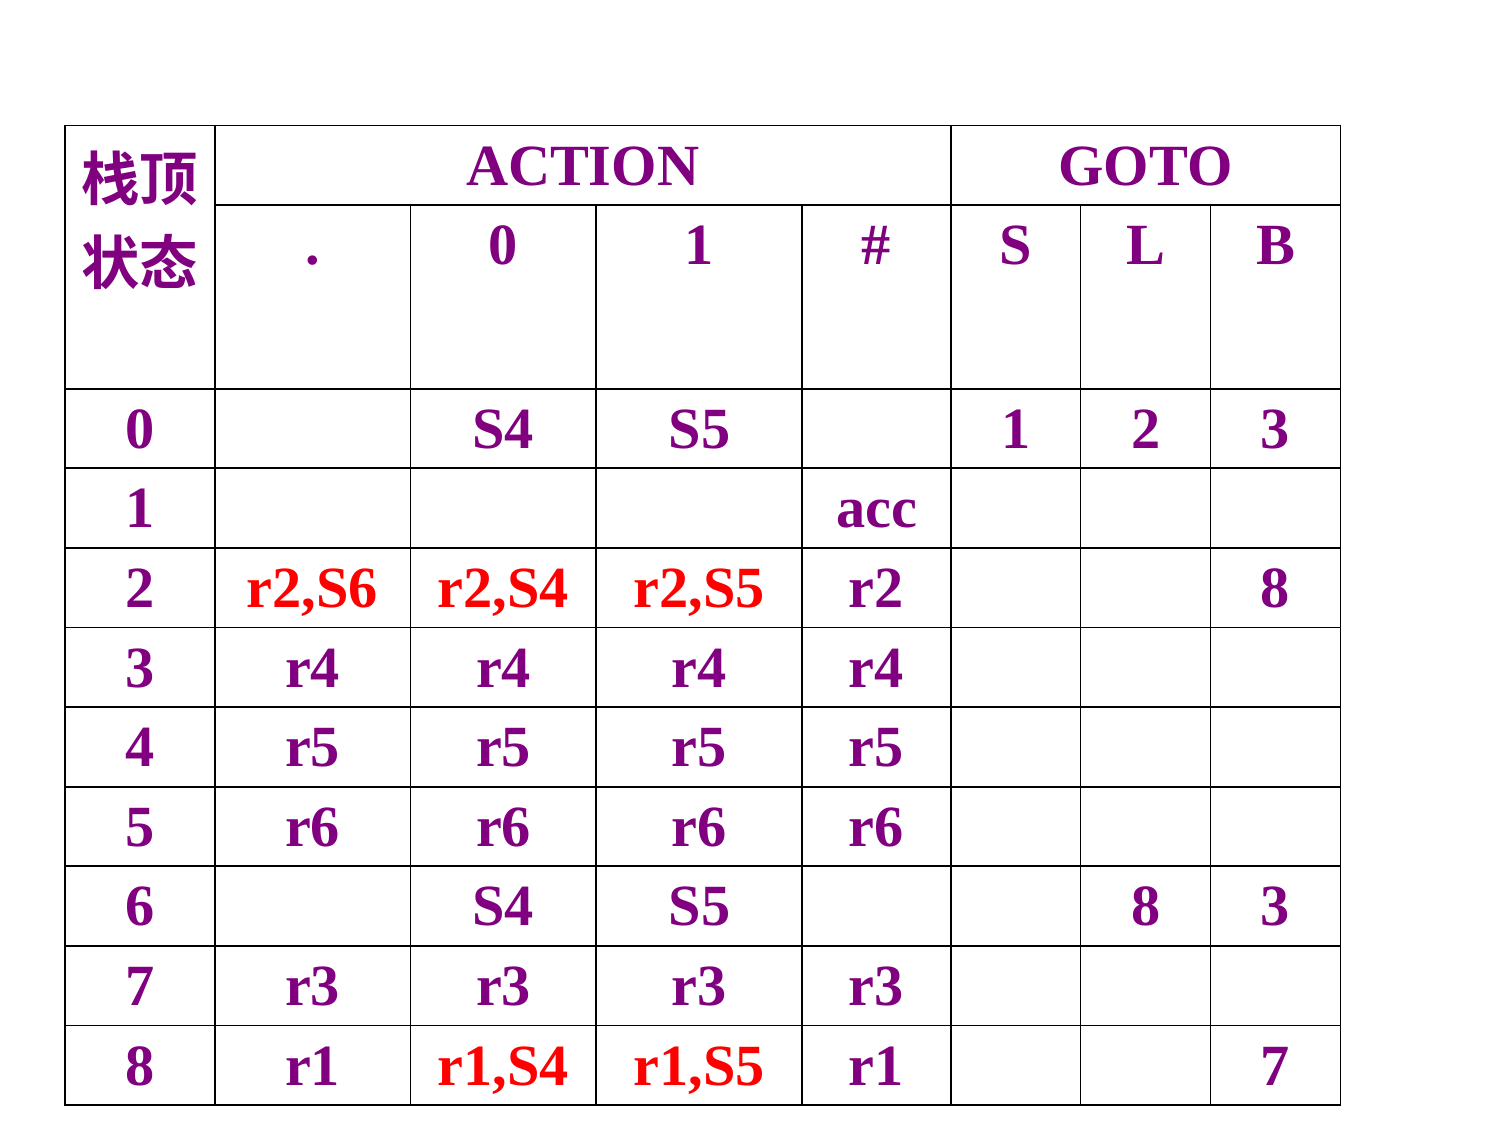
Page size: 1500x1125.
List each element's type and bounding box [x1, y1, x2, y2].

table_cell [411, 469, 595, 547]
table_cell [216, 1026, 410, 1104]
table_cell [411, 708, 595, 786]
table_cell [66, 1026, 214, 1104]
table_cell [1081, 947, 1210, 1025]
table_cell [803, 549, 950, 627]
table_cell [216, 947, 410, 1025]
table_cell [803, 206, 950, 388]
table_cell [1081, 867, 1210, 945]
table_cell [803, 788, 950, 865]
table_cell [216, 469, 410, 547]
table_cell [803, 708, 950, 786]
table_cell [597, 947, 801, 1025]
table_cell [952, 708, 1080, 786]
table_cell [1211, 549, 1340, 627]
table_cell [216, 788, 410, 865]
table_cell [1211, 708, 1340, 786]
table_cell [1211, 390, 1340, 467]
table_cell [803, 947, 950, 1025]
table_cell [597, 469, 801, 547]
table_cell [1211, 628, 1340, 706]
table_cell [216, 867, 410, 945]
table_cell [952, 469, 1080, 547]
table_cell [952, 628, 1080, 706]
table_cell [411, 1026, 595, 1104]
table_cell [411, 549, 595, 627]
table_cell [216, 708, 410, 786]
table_cell [216, 628, 410, 706]
table_cell [66, 469, 214, 547]
table_cell [1081, 788, 1210, 865]
table_cell [66, 708, 214, 786]
table_header [952, 126, 1340, 204]
table_cell [1081, 206, 1210, 388]
table_cell [411, 788, 595, 865]
table_cell [1081, 390, 1210, 467]
table_cell [803, 1026, 950, 1104]
table_cell [1081, 708, 1210, 786]
table_cell [1211, 947, 1340, 1025]
table_cell [411, 390, 595, 467]
table_cell [803, 469, 950, 547]
table_cell [1081, 628, 1210, 706]
table_cell [803, 867, 950, 945]
table_cell [597, 1026, 801, 1104]
table_cell [66, 788, 214, 865]
table_cell [597, 708, 801, 786]
table_header [66, 126, 214, 388]
table_cell [597, 549, 801, 627]
table_cell [952, 1026, 1080, 1104]
table_cell [1211, 469, 1340, 547]
table_cell [216, 206, 410, 388]
table_cell [1211, 206, 1340, 388]
table_cell [216, 549, 410, 627]
table_cell [803, 390, 950, 467]
table_cell [1211, 1026, 1340, 1104]
table_cell [411, 867, 595, 945]
table_cell [411, 206, 595, 388]
table_cell [66, 549, 214, 627]
table_cell [952, 867, 1080, 945]
table_cell [66, 867, 214, 945]
table_cell [1211, 867, 1340, 945]
table_cell [1081, 469, 1210, 547]
table_cell [597, 390, 801, 467]
table_cell [597, 628, 801, 706]
table_cell [1081, 549, 1210, 627]
table_cell [1211, 788, 1340, 865]
table_cell [1081, 1026, 1210, 1104]
table_cell [216, 390, 410, 467]
table_cell [952, 947, 1080, 1025]
table_cell [952, 549, 1080, 627]
table_cell [66, 390, 214, 467]
table_cell [66, 628, 214, 706]
table_header [216, 126, 950, 204]
table_cell [803, 628, 950, 706]
table_cell [952, 206, 1080, 388]
table_cell [66, 947, 214, 1025]
table_cell [952, 390, 1080, 467]
table_cell [597, 788, 801, 865]
table_cell [411, 628, 595, 706]
table_cell [952, 788, 1080, 865]
table_cell [597, 206, 801, 388]
table_cell [597, 867, 801, 945]
table_cell [411, 947, 595, 1025]
